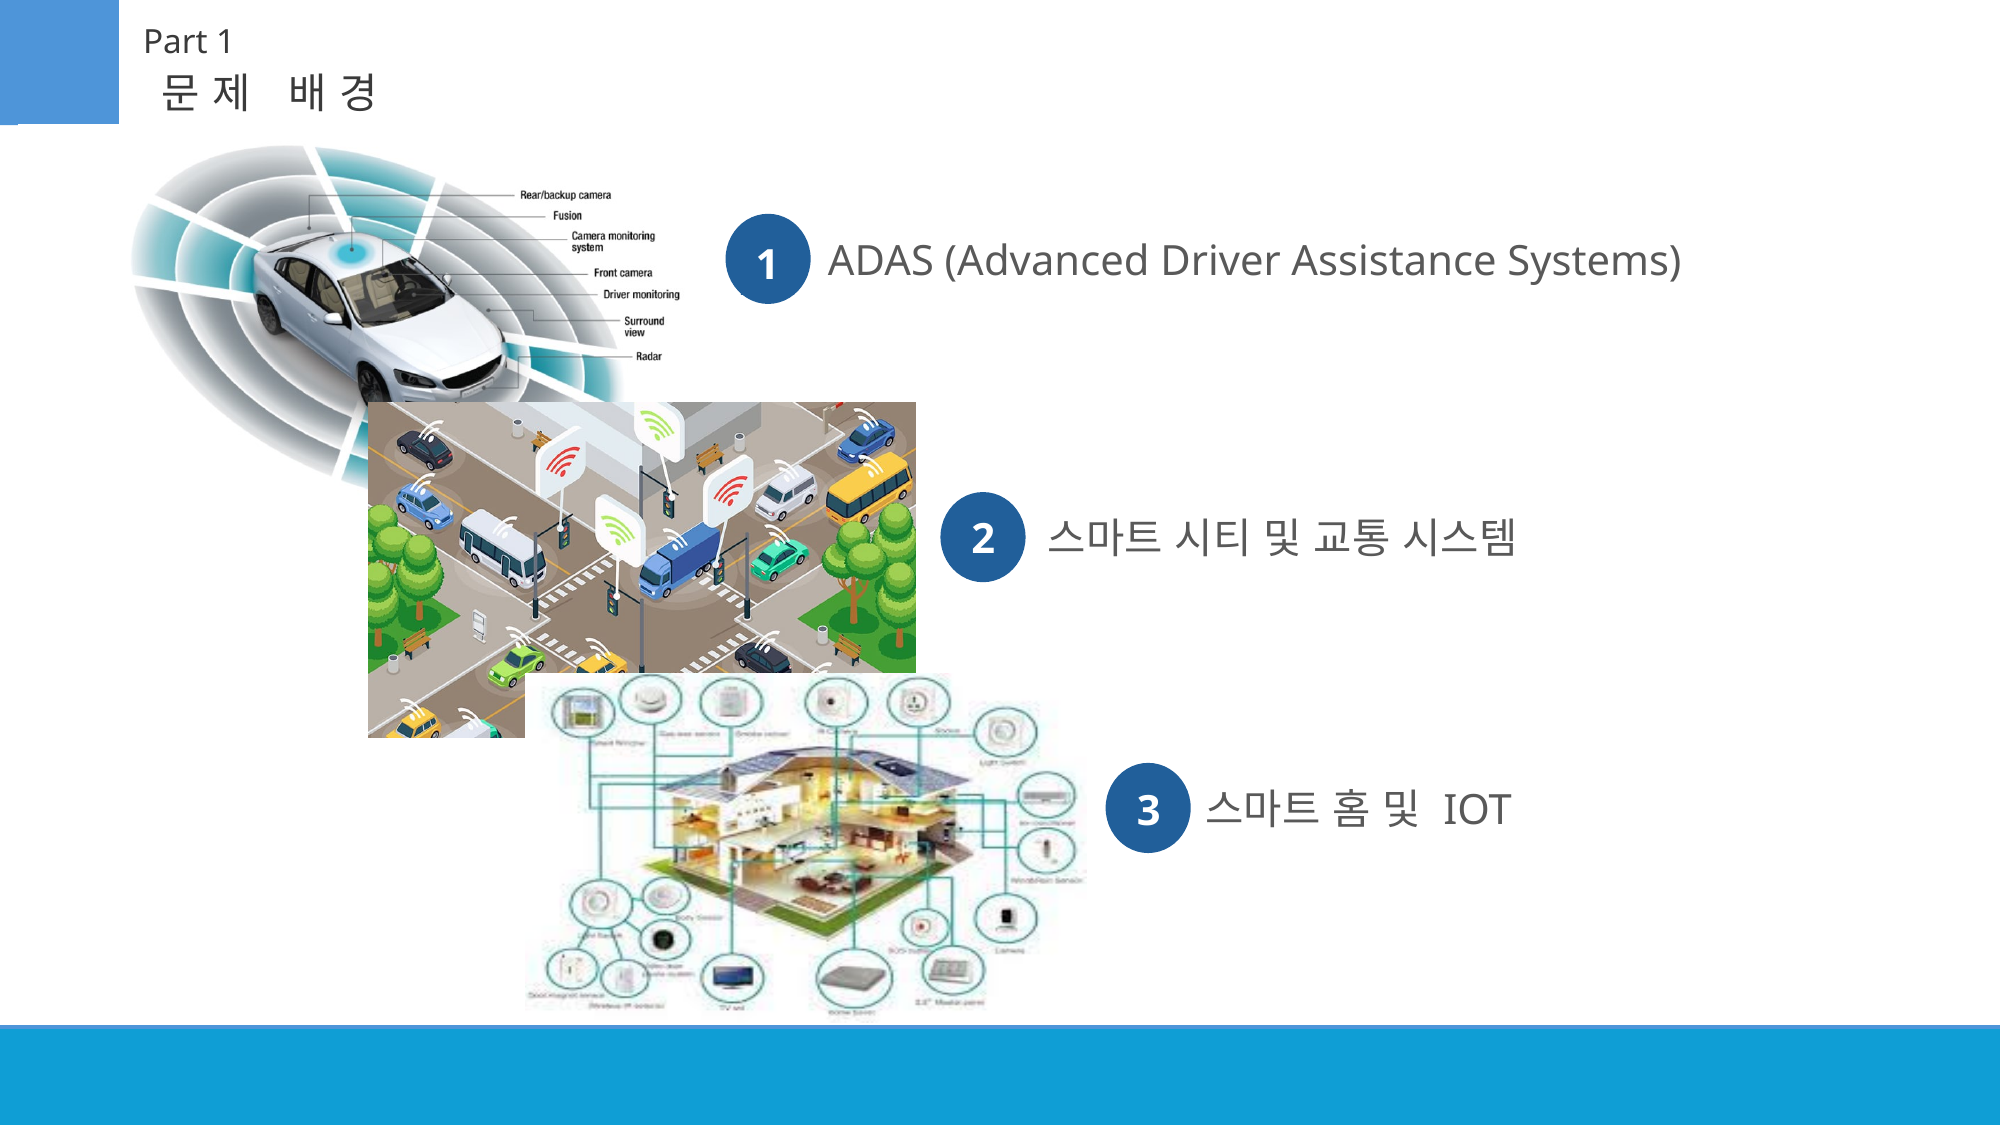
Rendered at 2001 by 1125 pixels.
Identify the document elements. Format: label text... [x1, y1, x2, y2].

text_box 문제 배경 [147, 59, 393, 123]
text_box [18, 123, 1755, 535]
text_box Part 1 [128, 12, 251, 68]
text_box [525, 673, 2000, 1023]
text_box [0, 1025, 2000, 1125]
text_box [0, 0, 120, 127]
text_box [368, 401, 1856, 739]
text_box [725, 213, 812, 305]
